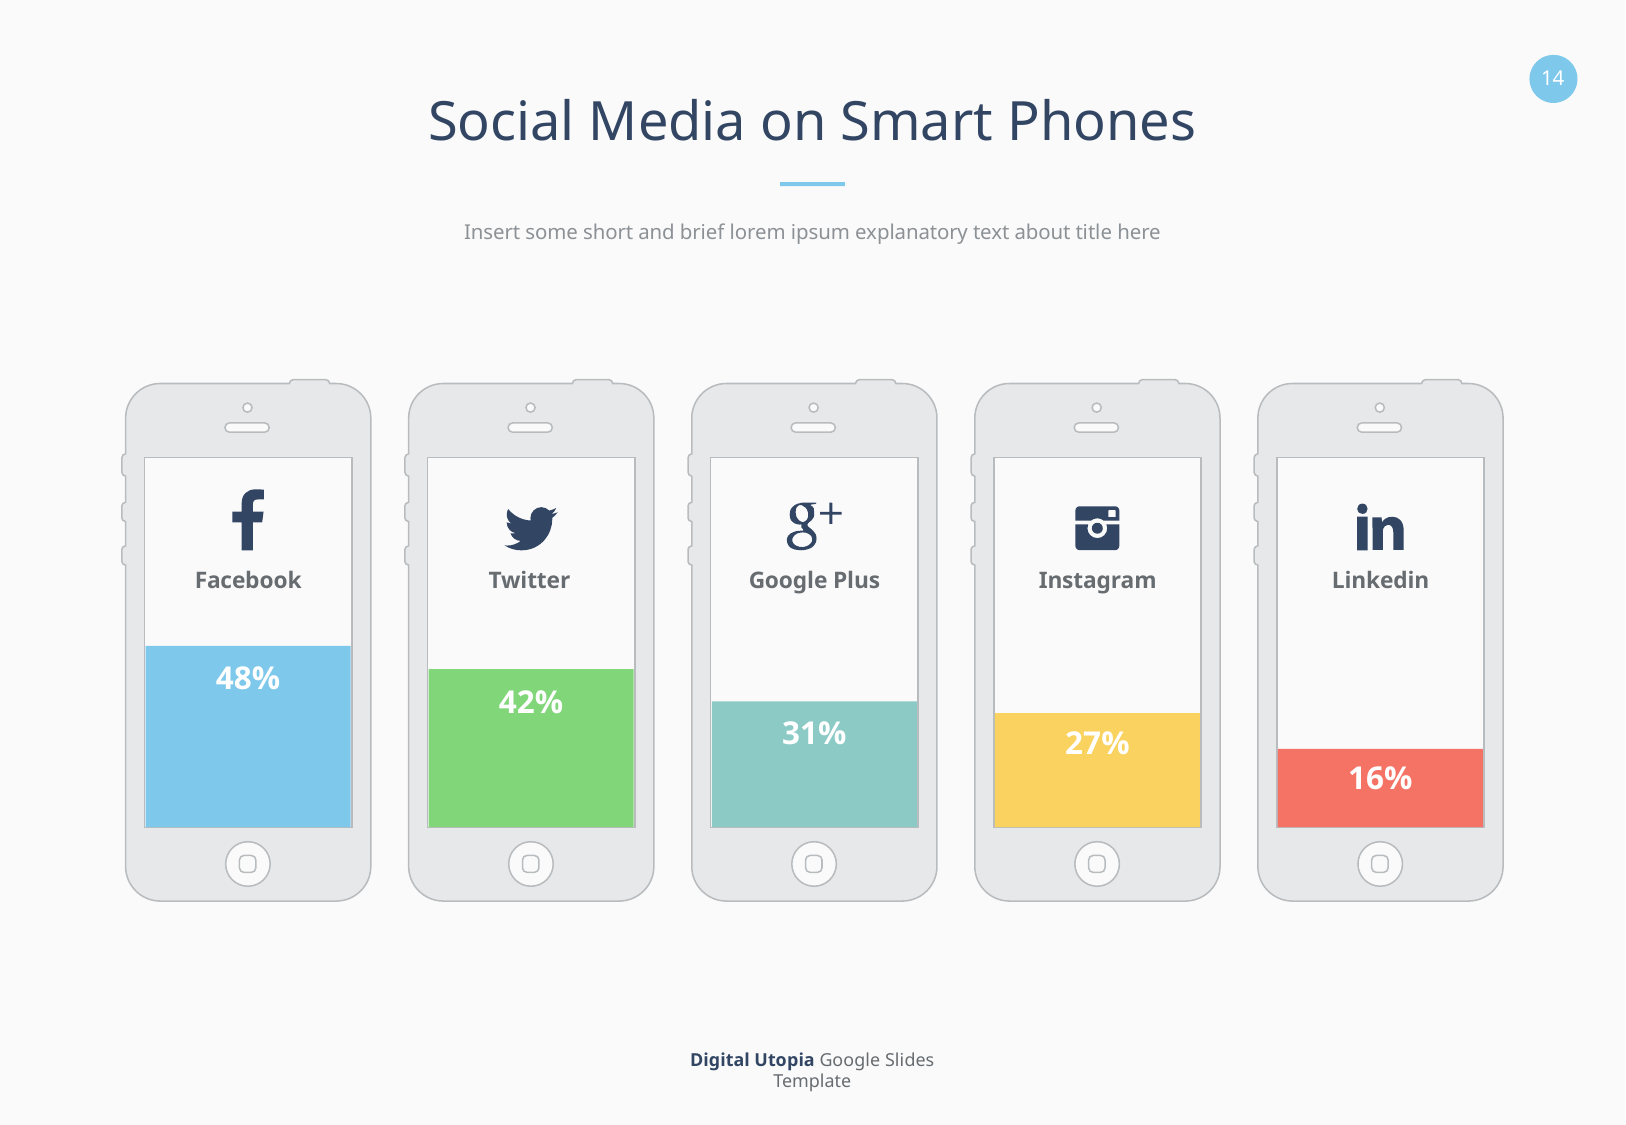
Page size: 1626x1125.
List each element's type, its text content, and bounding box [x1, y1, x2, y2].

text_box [121, 379, 372, 902]
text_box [404, 379, 655, 902]
list Insert some short and brief lorem ipsum explanatory text about title here [121, 219, 1504, 250]
list Social Media on Smart Phones [121, 86, 1504, 159]
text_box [970, 379, 1221, 902]
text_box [687, 379, 938, 902]
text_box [1253, 379, 1504, 902]
